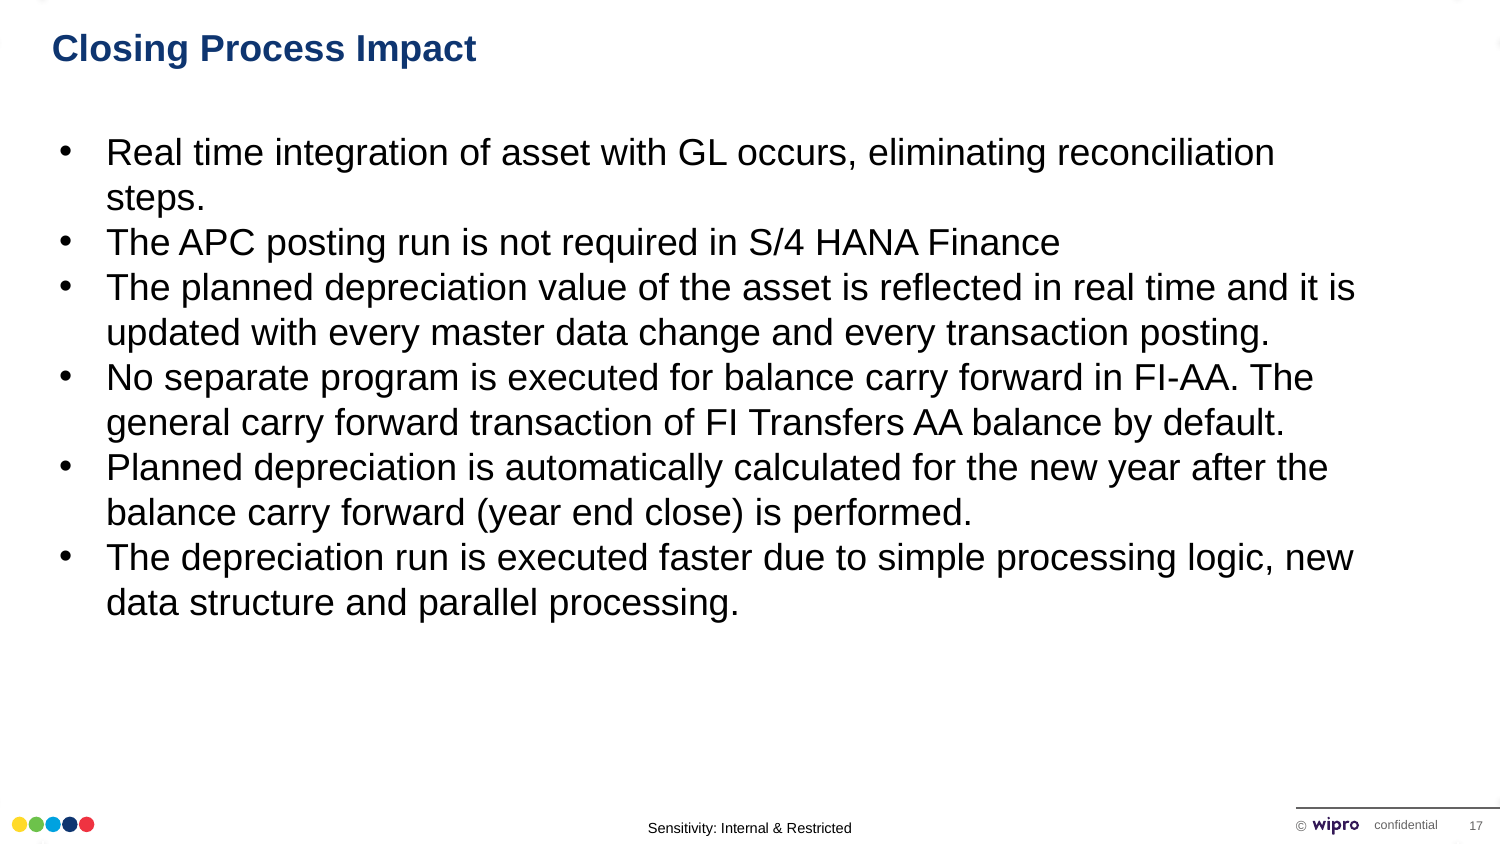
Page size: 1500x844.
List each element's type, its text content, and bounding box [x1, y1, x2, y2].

text_box Real time integration of asset with GL occurs, eliminating reconciliation steps. The APC posting run is not required in S/4 HANA Finance The planned depreciation value of the asset is reflected in real time and it is updated with every master data change and every transaction posting. No separate program is executed for balance carry forward in FI-AA. The general carry forward transaction of FI Transfers AA balance by default. Planned depreciation is automatically calculated for the new year after the balance carry forward (year end close) is performed. The depreciation run is executed faster due to simple processing logic, new data structure and parallel processing. [44, 120, 1397, 721]
list Closing Process Impact [44, 21, 552, 79]
